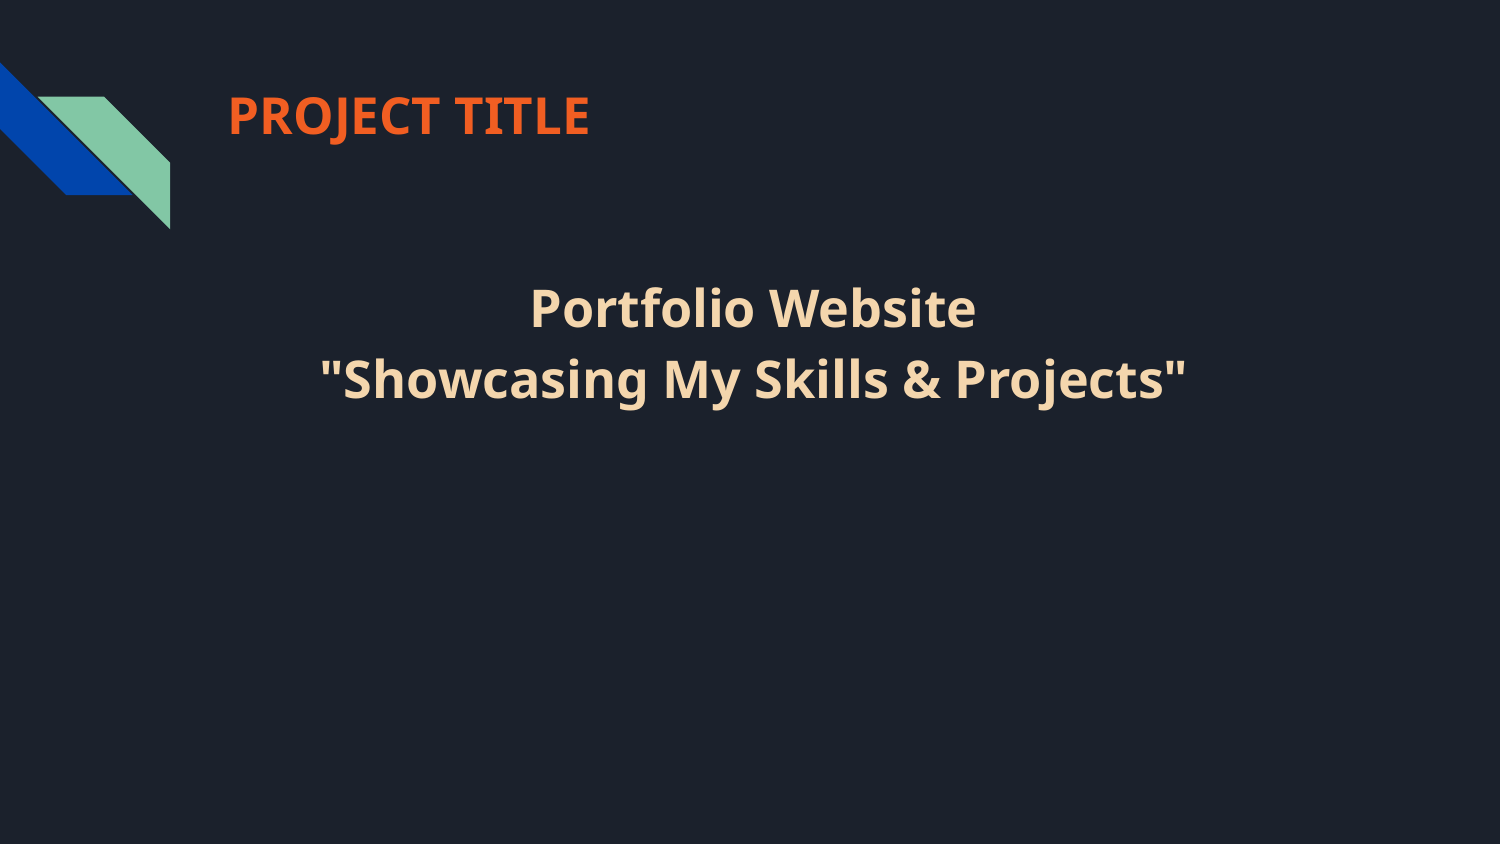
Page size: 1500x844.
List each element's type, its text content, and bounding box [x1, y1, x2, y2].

list Portfolio Website "Showcasing My Skills & Projects" [277, 250, 1223, 534]
title PROJECT TITLE [212, 64, 1368, 215]
